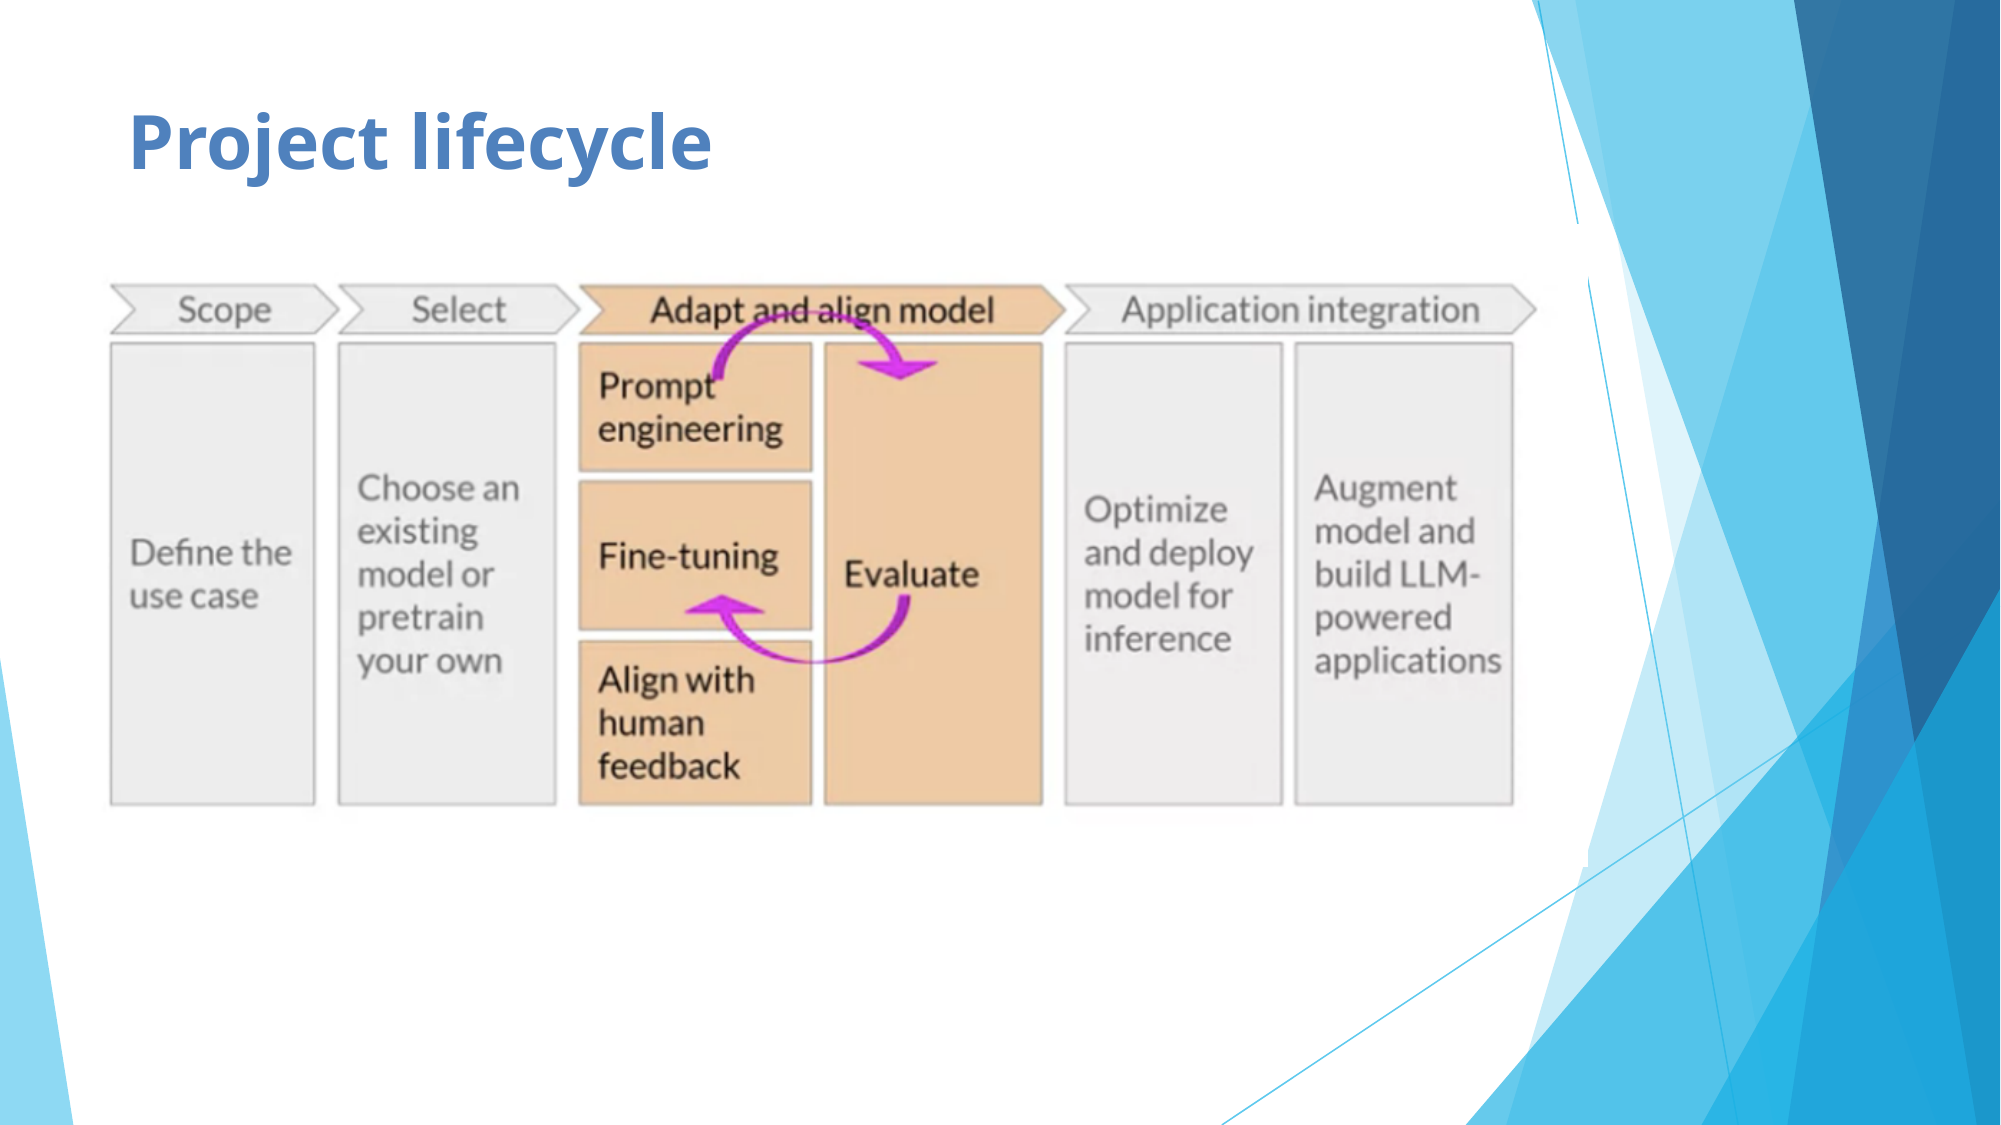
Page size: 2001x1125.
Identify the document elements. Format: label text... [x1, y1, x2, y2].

text_box Project lifecycle [112, 87, 1114, 193]
picture [62, 224, 1588, 868]
